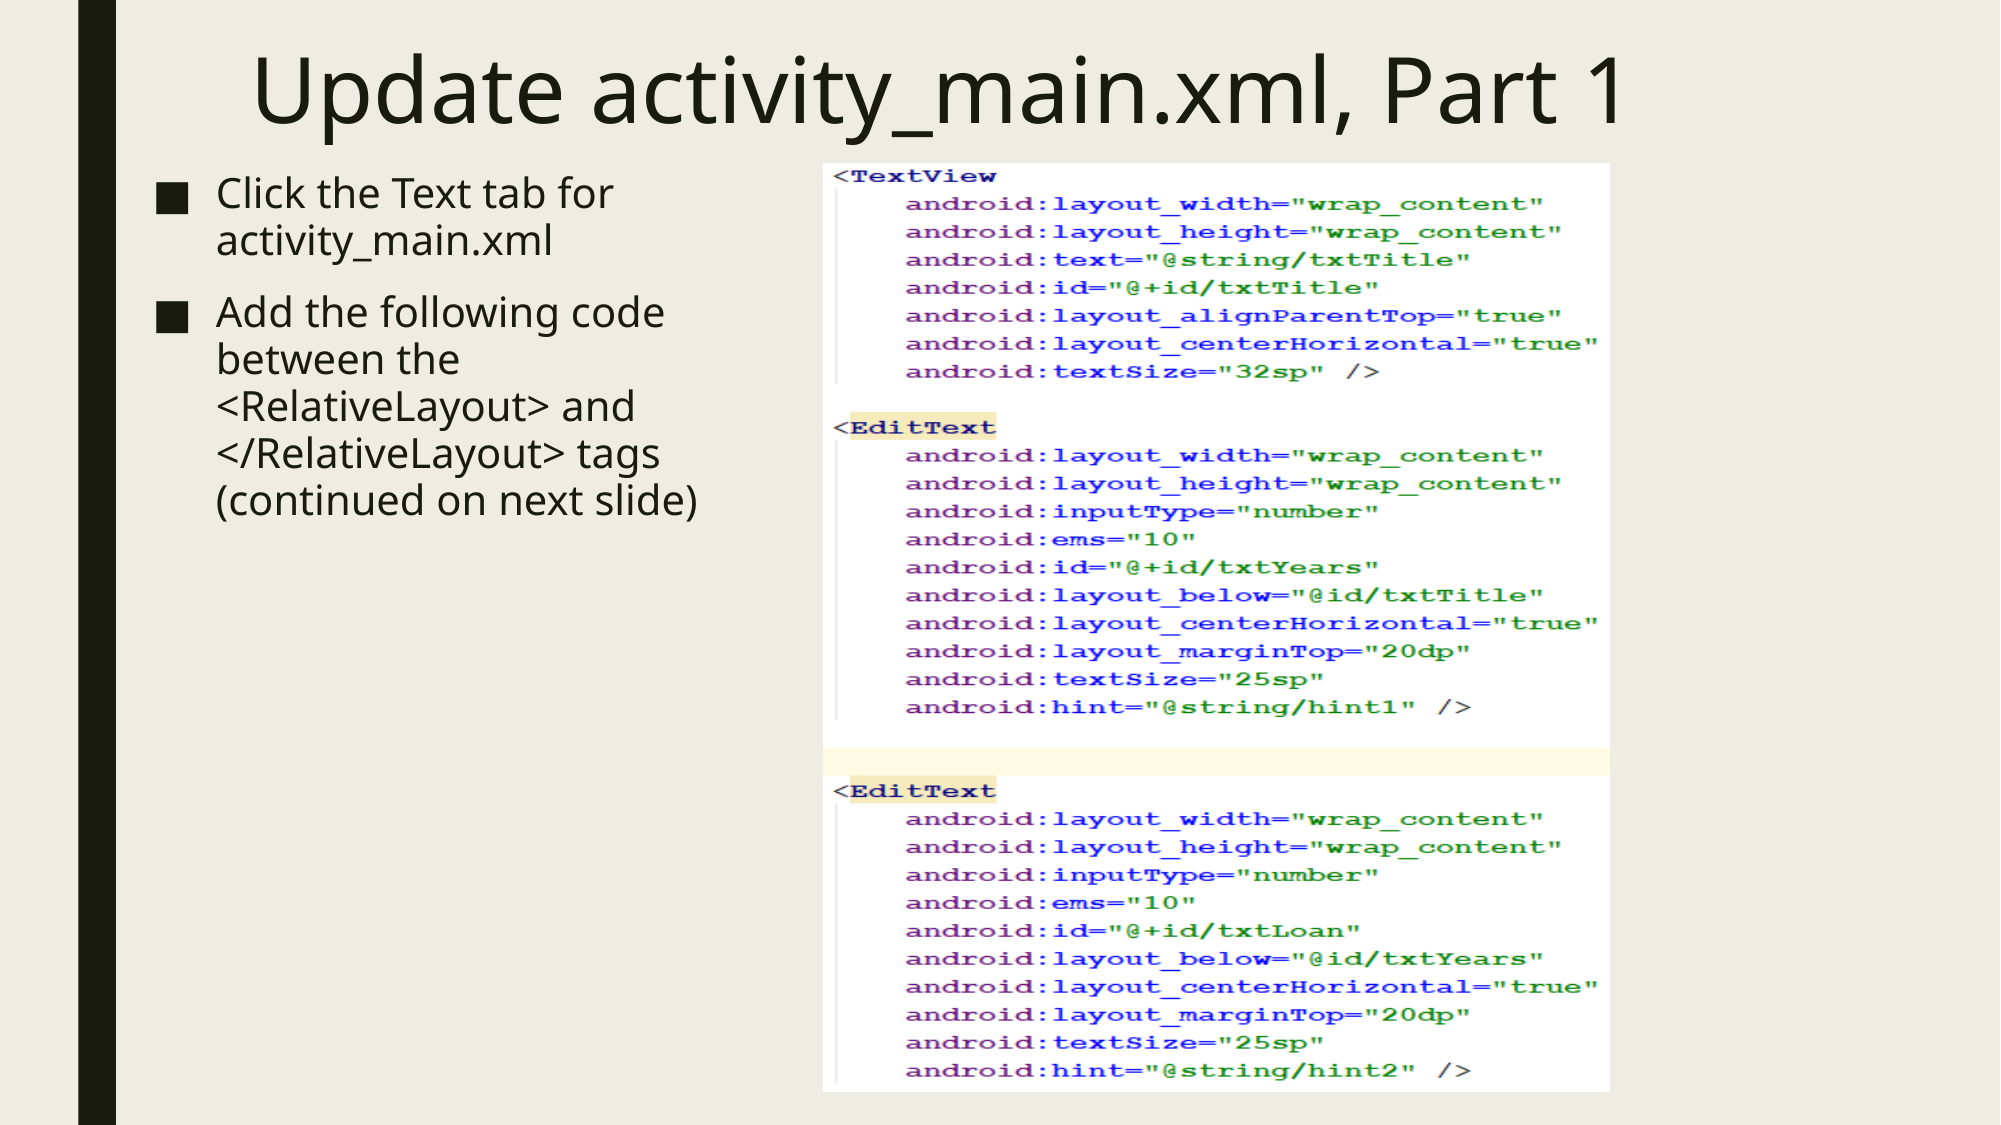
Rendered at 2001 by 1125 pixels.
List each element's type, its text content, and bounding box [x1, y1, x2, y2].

list Click the Text tab for activity_main.xml Add the following code between the <RelativeLayout> and </RelativeLayout> tags (continued on next slide) [137, 163, 737, 1087]
title Update activity_main.xml, Part 1 [235, 38, 1811, 153]
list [823, 163, 1610, 1092]
